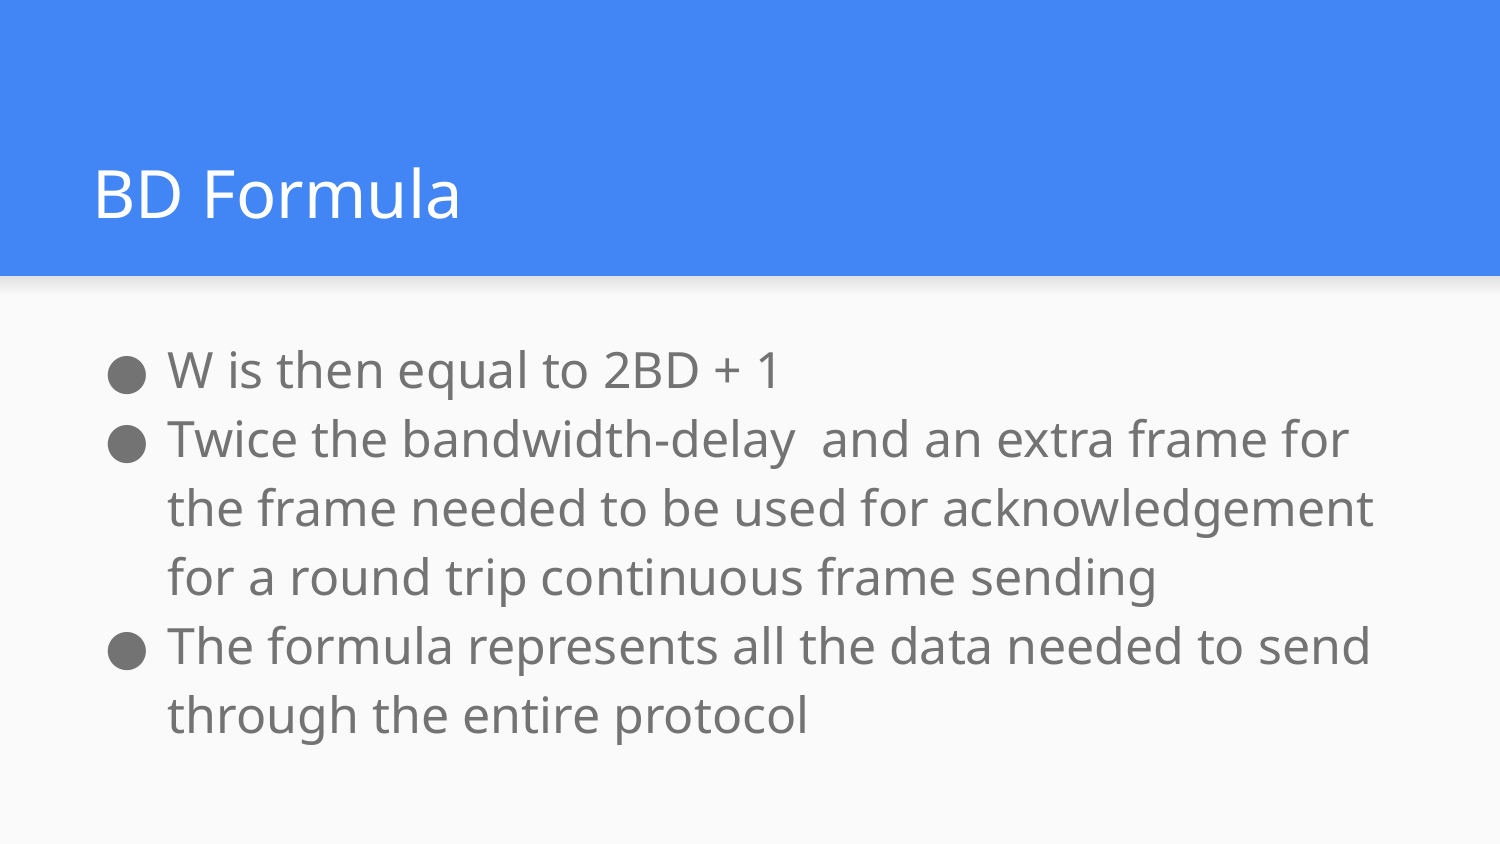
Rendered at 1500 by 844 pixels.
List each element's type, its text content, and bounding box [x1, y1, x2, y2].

title BD Formula [77, 121, 1427, 248]
list W is then equal to 2BD + 1 Twice the bandwidth-delay and an extra frame for the frame needed to be used for acknowledgement for a round trip continuous frame sending The formula represents all the data needed to send through the entire protocol [77, 314, 1427, 760]
